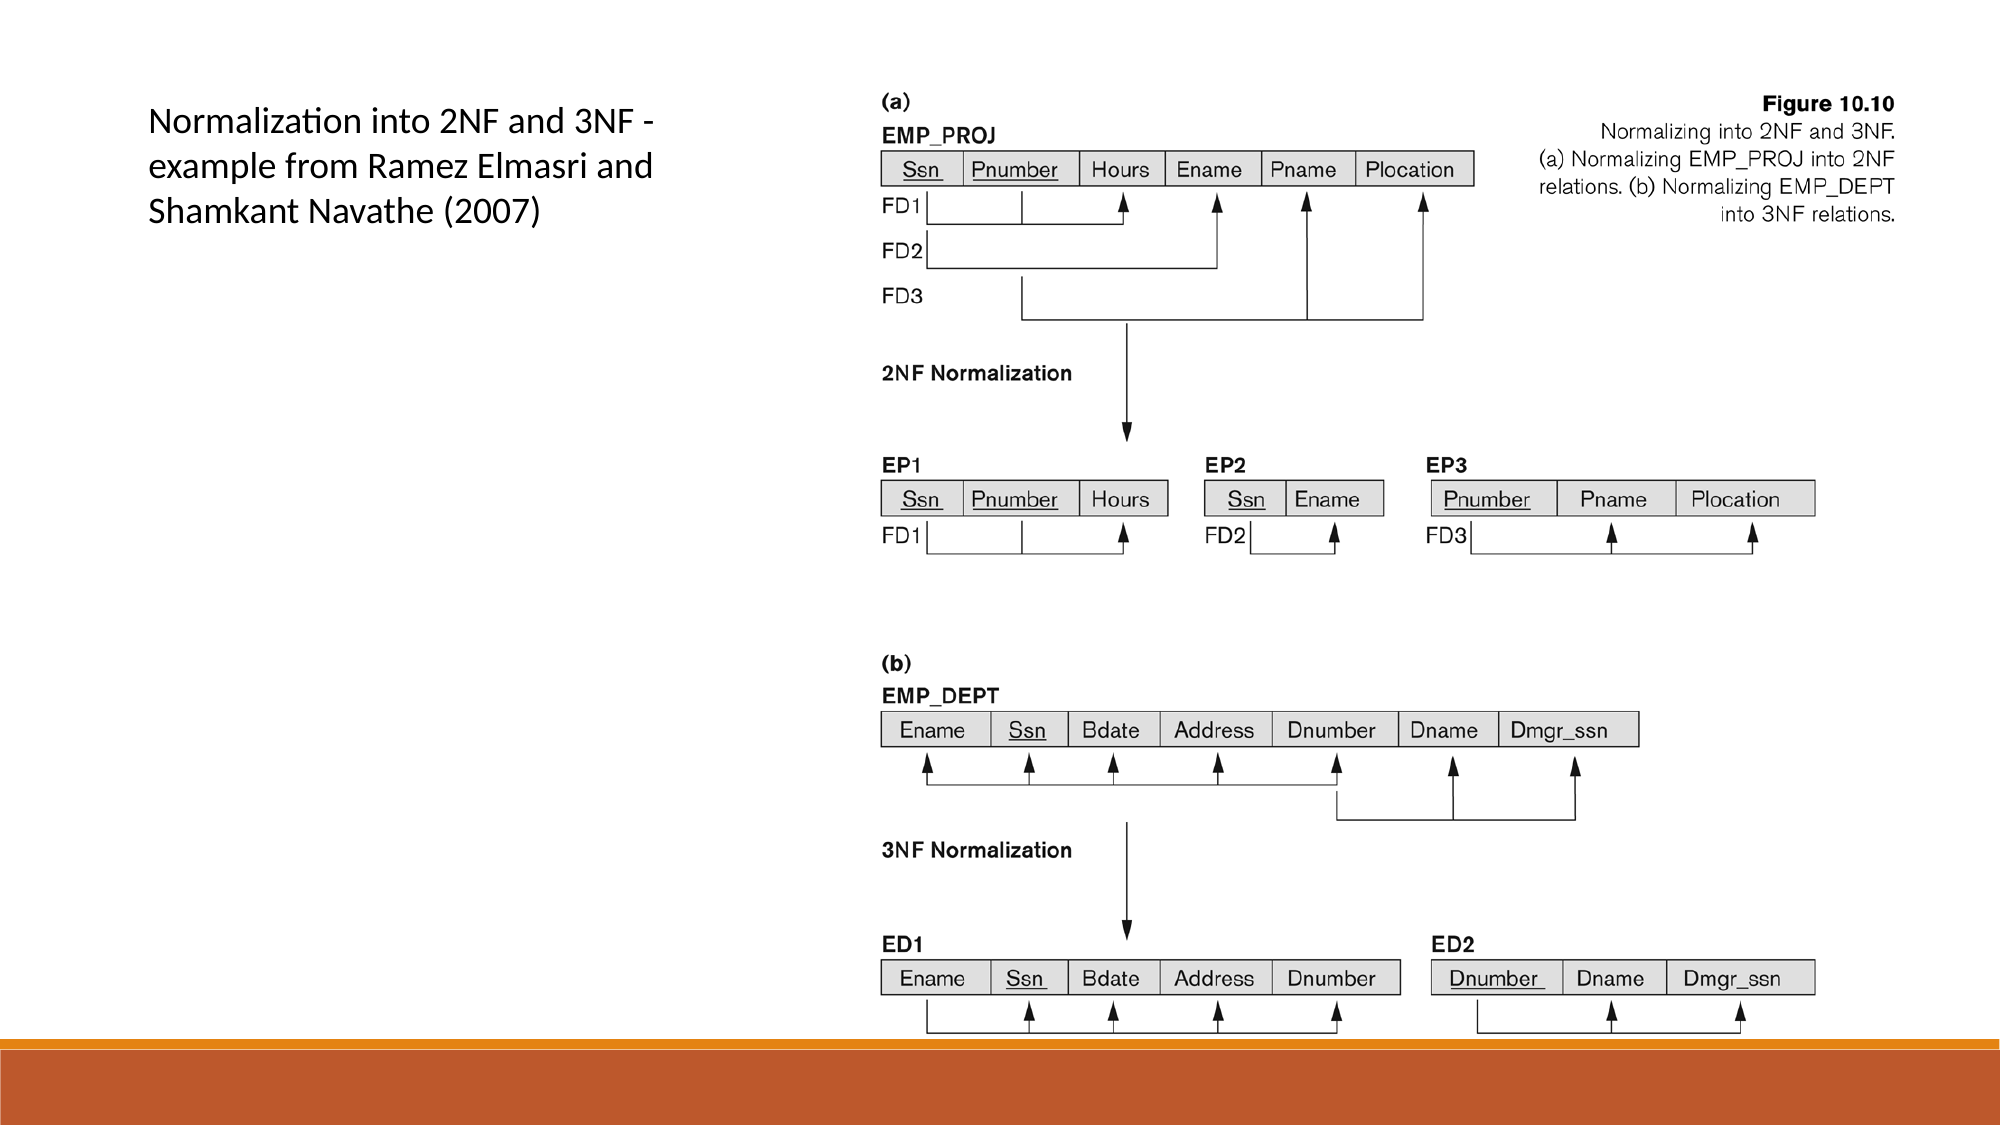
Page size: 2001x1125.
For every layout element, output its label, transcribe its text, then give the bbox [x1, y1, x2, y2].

text_box Normalization into 2NF and 3NF - example from Ramez Elmasri and Shamkant Navathe (2007) [133, 89, 767, 284]
picture [878, 88, 1900, 1037]
